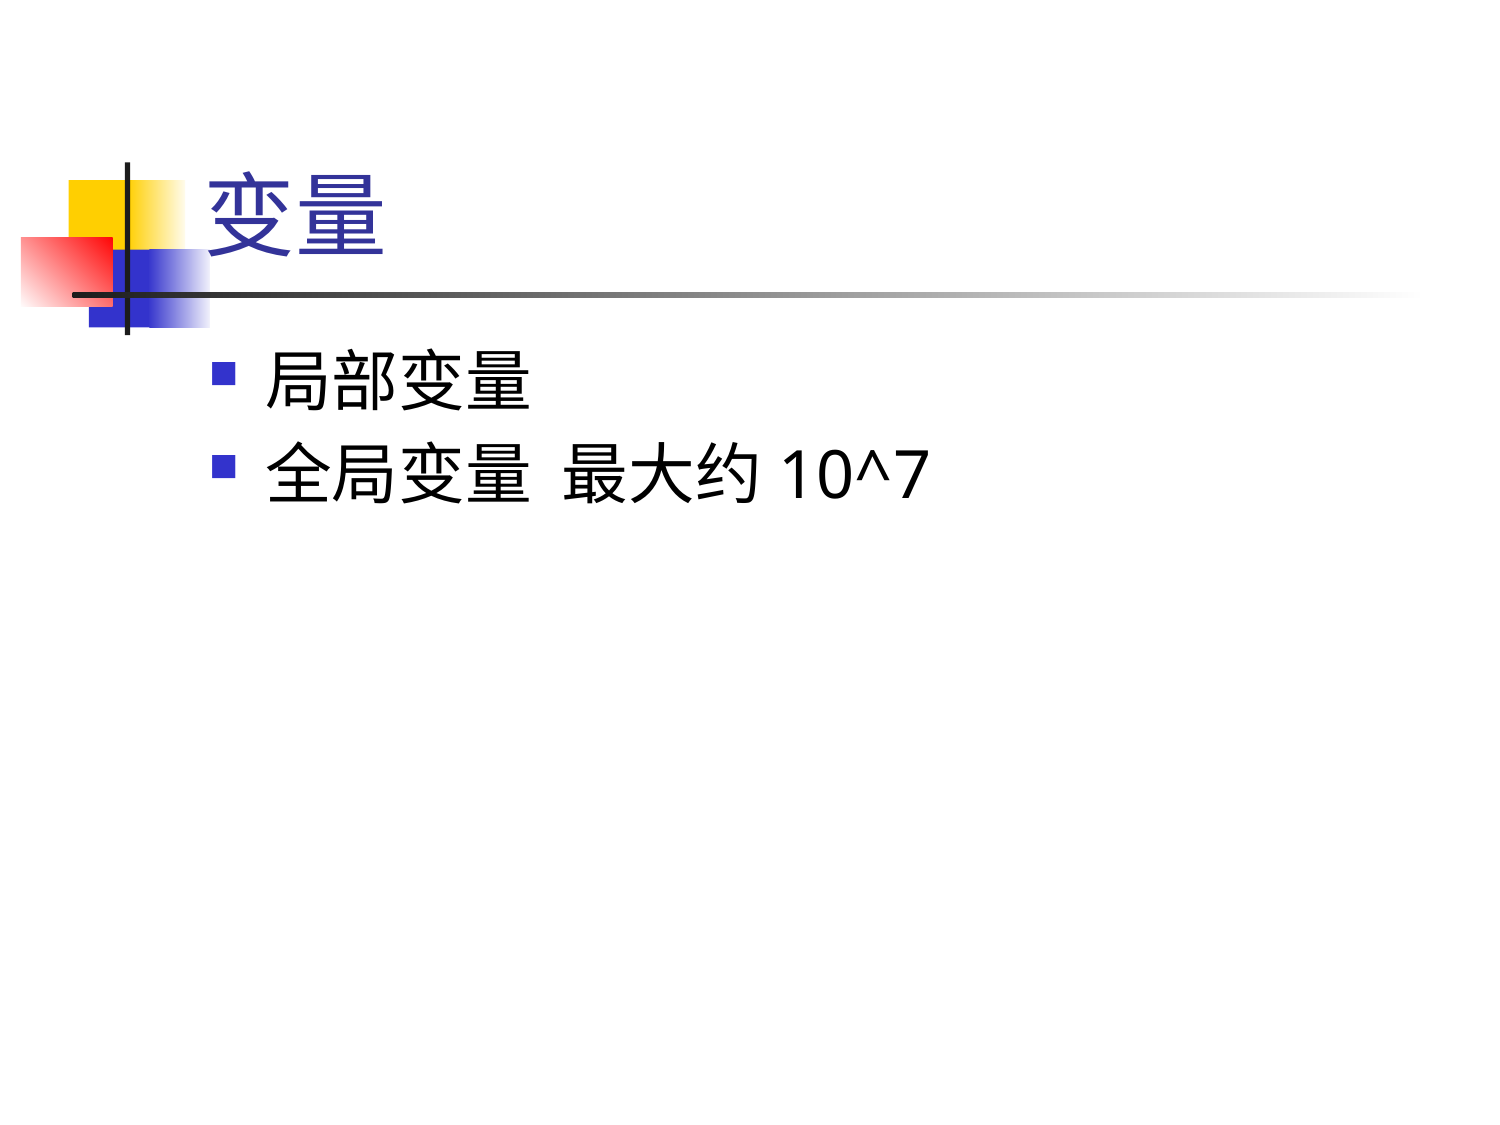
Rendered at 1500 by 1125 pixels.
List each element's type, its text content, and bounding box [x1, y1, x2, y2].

list 局部变量 全局变量 最大约10^7 [193, 330, 1470, 1007]
title 变量 [188, 34, 1468, 276]
